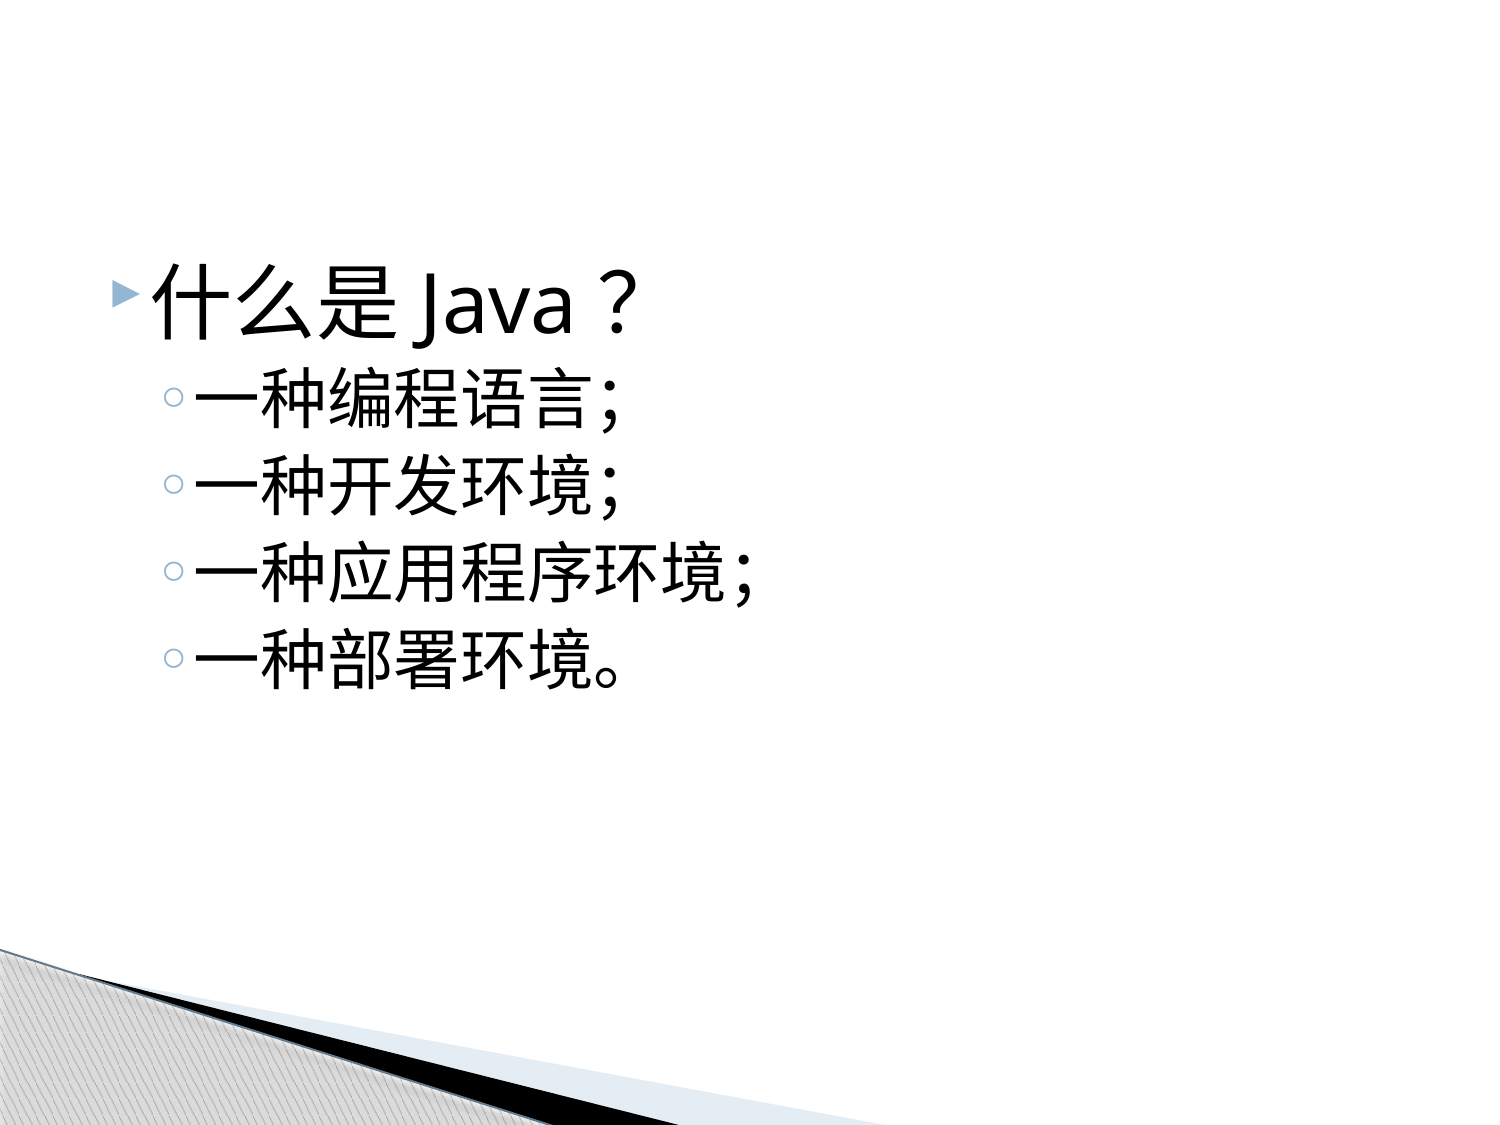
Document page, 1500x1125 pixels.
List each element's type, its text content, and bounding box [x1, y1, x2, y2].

list 什么是Java？ 一种编程语言； 一种开发环境； 一种应用程序环境； 一种部署环境。 [75, 243, 1425, 986]
